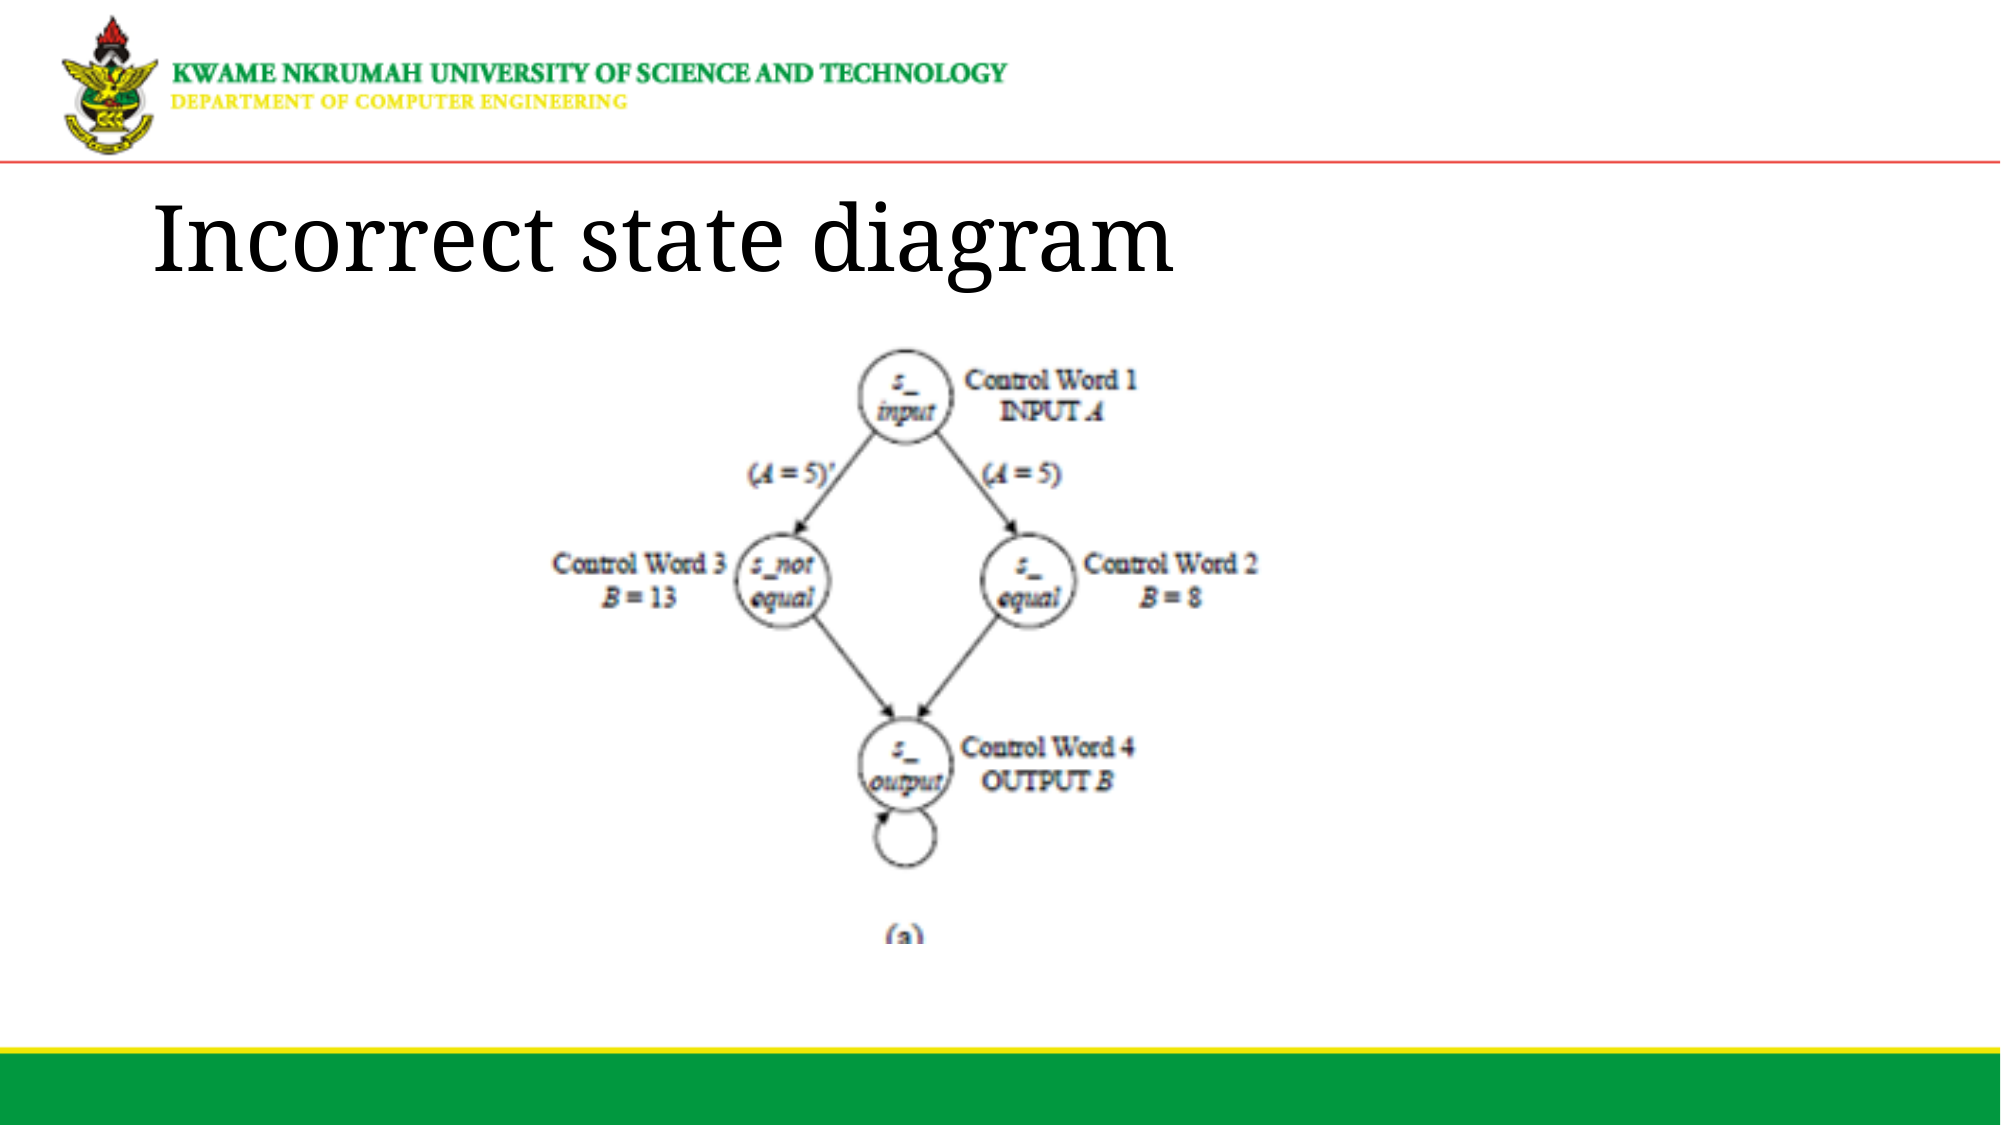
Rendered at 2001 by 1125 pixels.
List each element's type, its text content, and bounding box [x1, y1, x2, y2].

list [410, 311, 1492, 944]
picture [0, 0, 2001, 1125]
title Incorrect state diagram [137, 172, 1863, 312]
